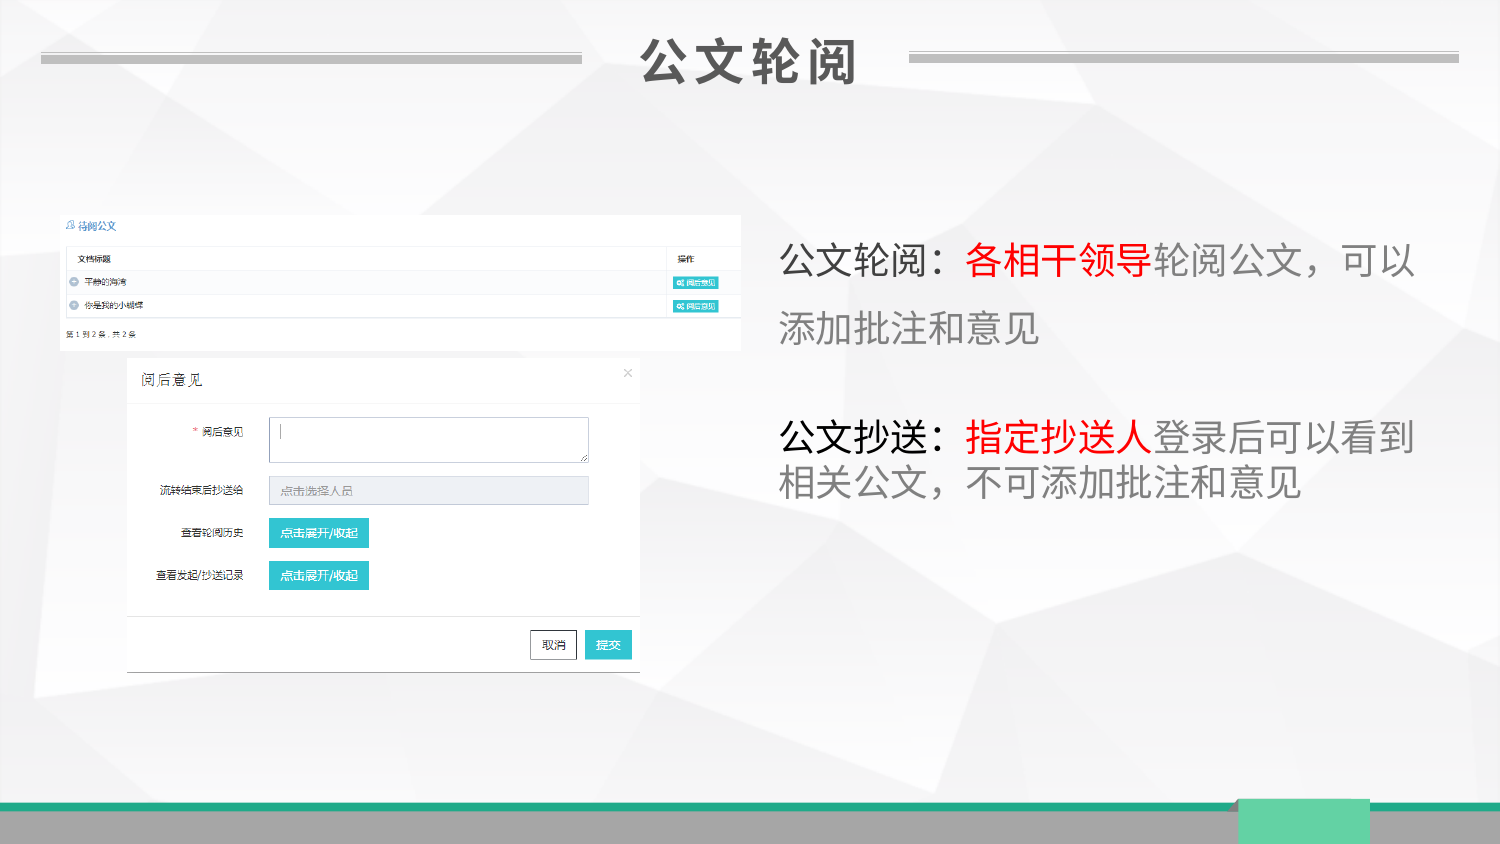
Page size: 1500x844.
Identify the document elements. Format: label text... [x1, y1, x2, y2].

picture [0, 0, 1500, 802]
text_box 公文抄送：指定抄送人登录后可以看到相关公文，不可添加批注和意见 [763, 406, 1434, 511]
text_box 公文轮阅：各相干领导轮阅公文，可以添加批注和意见 [763, 207, 1444, 357]
text_box 公文轮阅 [586, 23, 910, 98]
